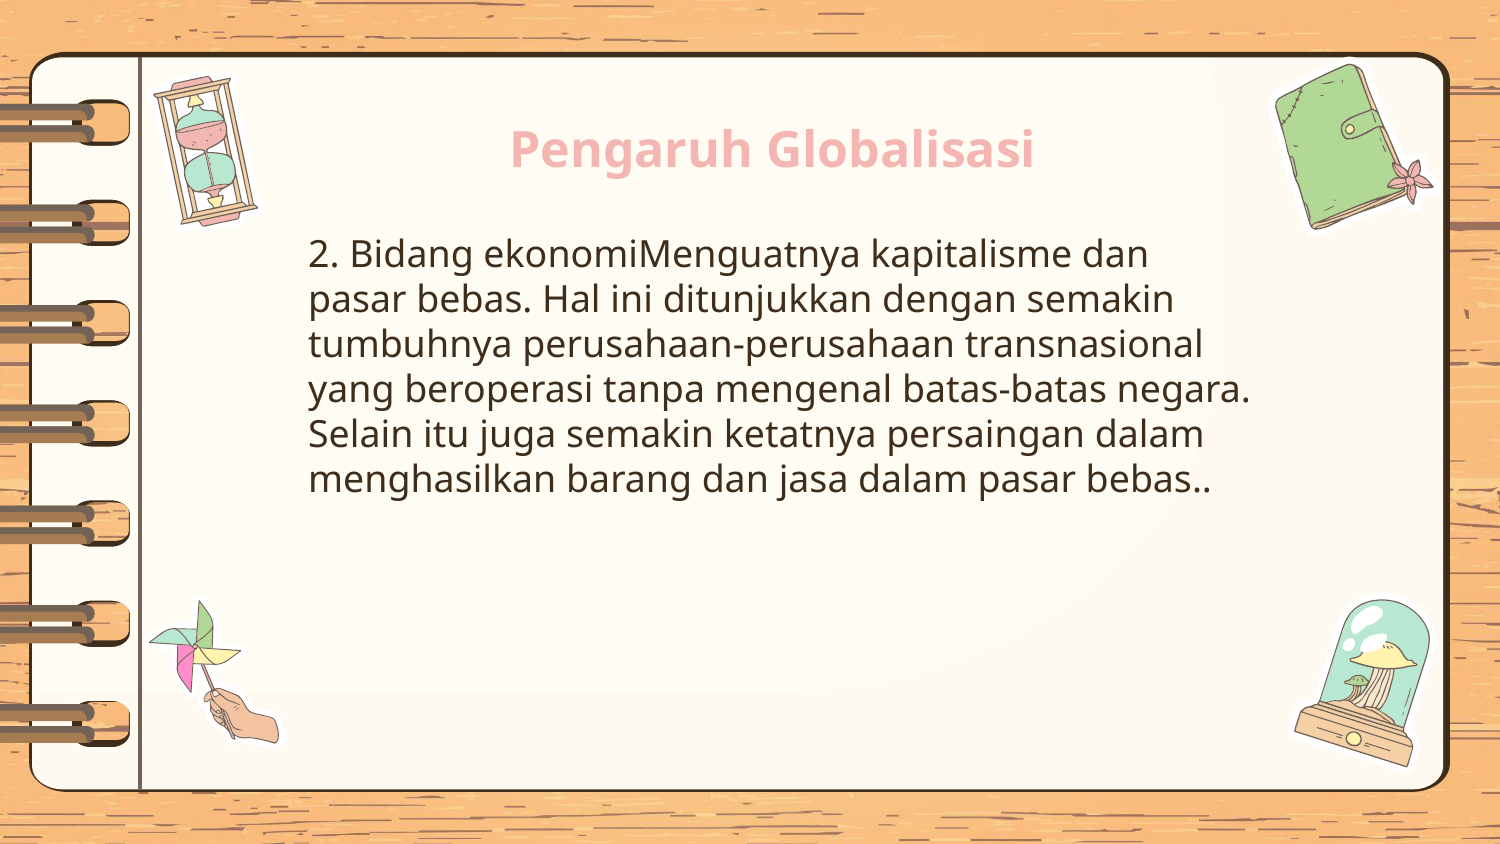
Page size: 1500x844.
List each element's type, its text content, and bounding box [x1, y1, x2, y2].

picture [82, 503, 128, 540]
picture [82, 702, 128, 740]
picture [0, 444, 29, 505]
subtitle 2. Bidang ekonomiMenguatnya kapitalisme dan pasar bebas. Hal ini ditunjukkan dengan semakin tumbuhnya perusahaan-perusahaan transnasional yang beroperasi tanpa mengenal batas-batas negara. Selain itu juga semakin ketatnya persaingan dalam menghasilkan barang dan jasa dalam pasar bebas.. [293, 214, 1268, 634]
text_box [142, 594, 286, 750]
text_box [1266, 56, 1442, 238]
picture [0, 622, 29, 626]
picture [82, 204, 128, 241]
picture [0, 222, 29, 226]
picture [82, 603, 128, 640]
picture [82, 104, 128, 141]
picture [0, 722, 29, 726]
picture [0, 322, 29, 326]
picture [82, 303, 128, 341]
picture [0, 121, 29, 125]
picture [0, 523, 29, 527]
picture [0, 143, 29, 204]
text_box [1307, 591, 1441, 761]
title Pengaruh Globalisasi [366, 21, 1180, 193]
picture [82, 403, 128, 441]
picture [0, 0, 1500, 844]
picture [0, 344, 29, 404]
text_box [145, 69, 266, 234]
picture [0, 545, 29, 605]
picture [0, 644, 29, 704]
picture [0, 422, 29, 426]
picture [0, 244, 29, 305]
